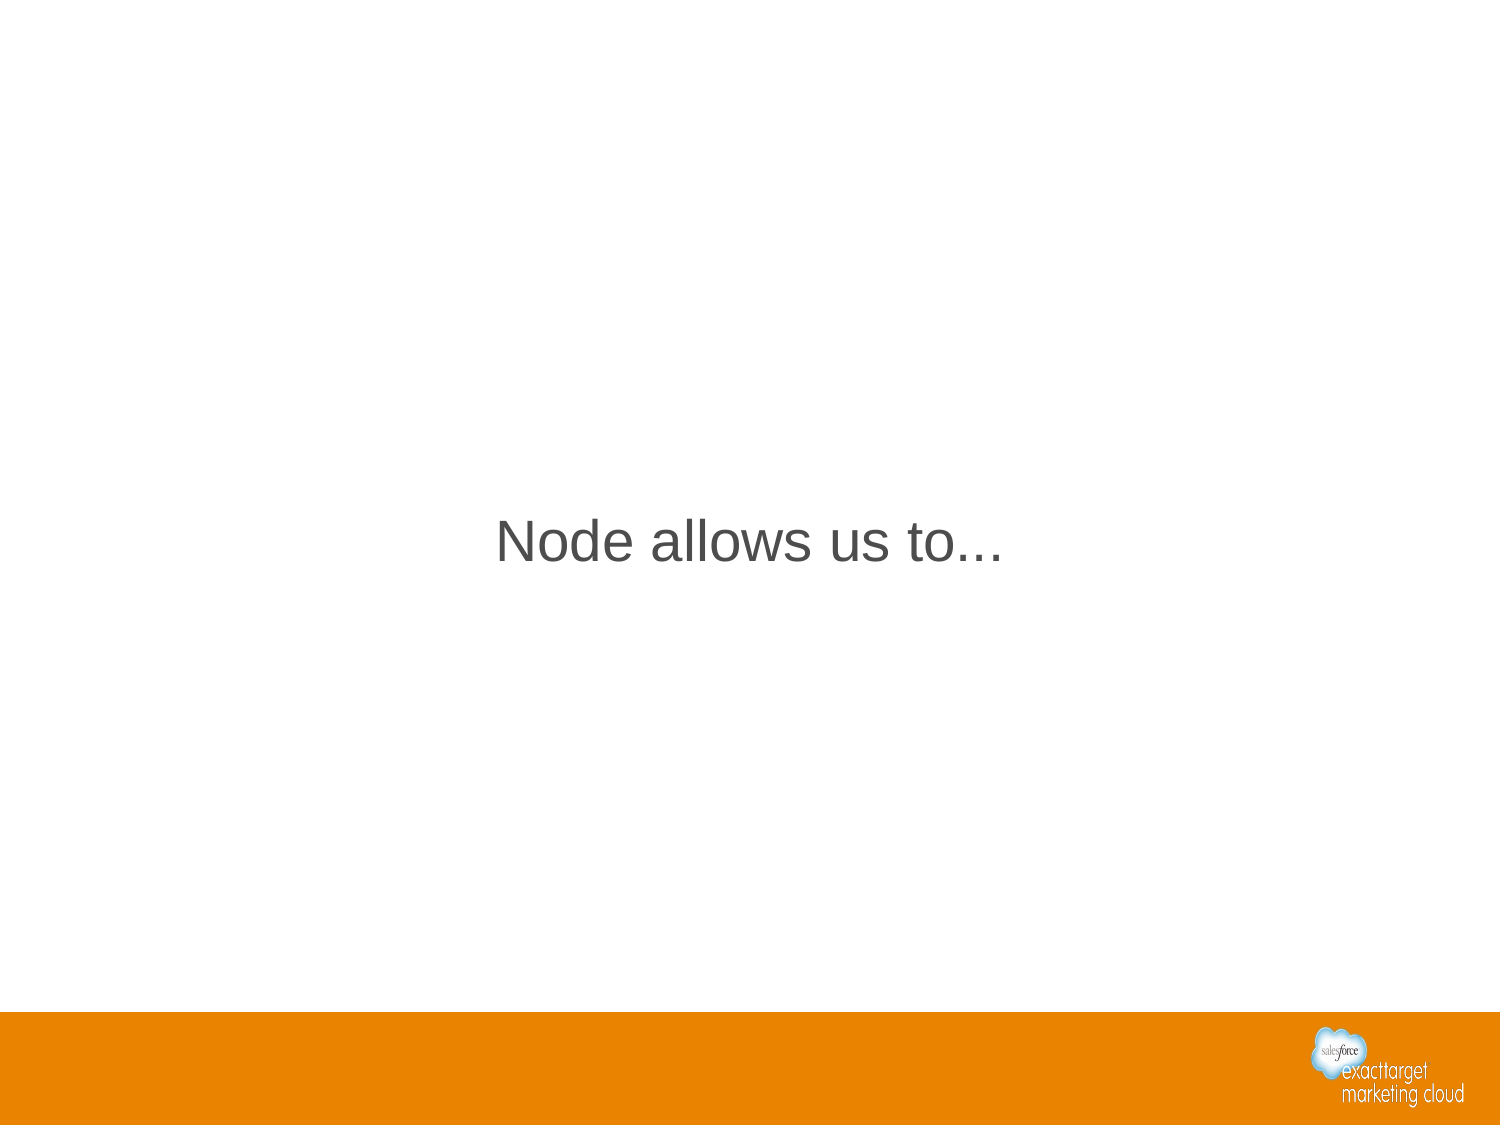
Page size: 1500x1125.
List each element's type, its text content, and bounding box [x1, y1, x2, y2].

title Node allows us to... [0, 495, 1500, 630]
picture [1308, 1023, 1464, 1108]
